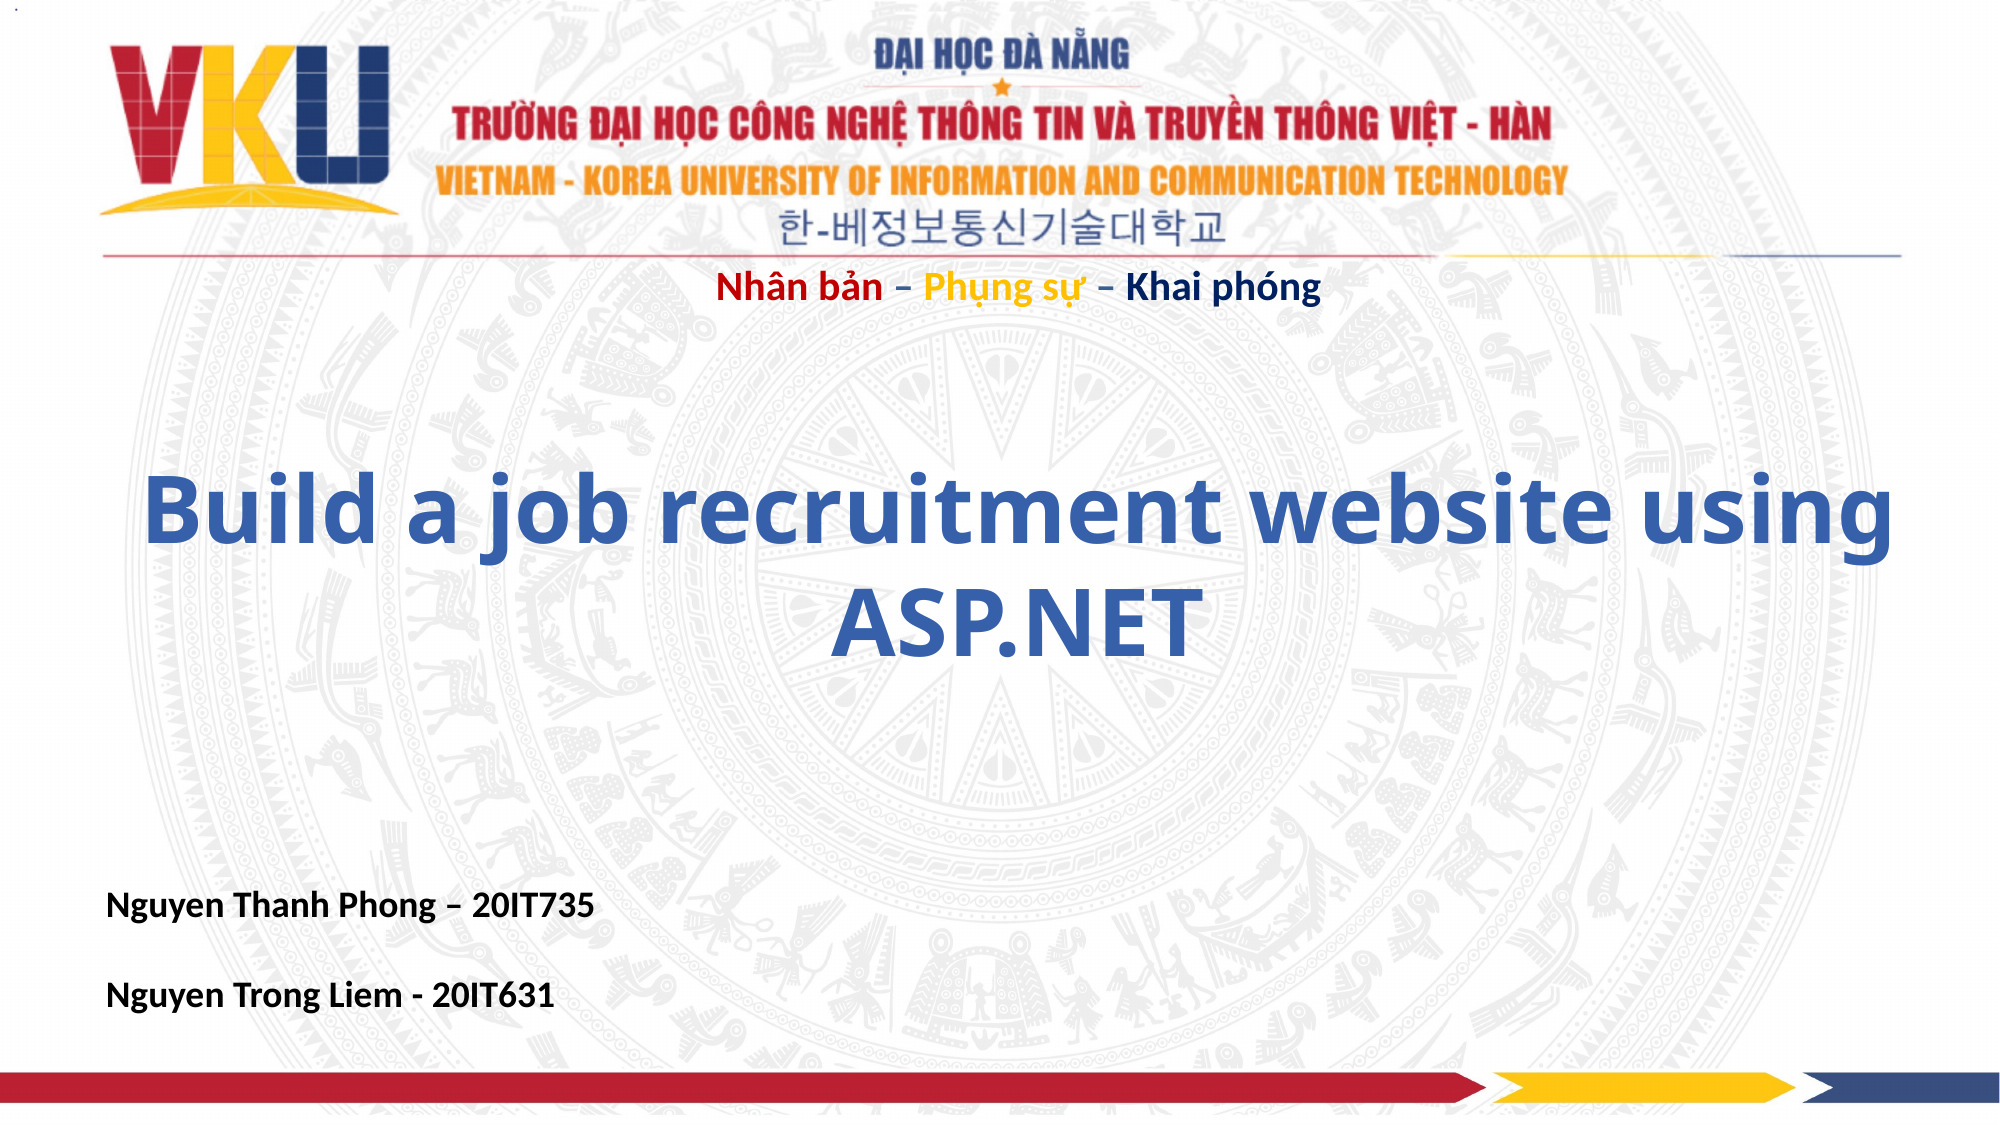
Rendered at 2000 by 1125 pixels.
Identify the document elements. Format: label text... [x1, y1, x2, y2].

text_box Nhân bản – Phụng sự – Khai phóng [562, 252, 1475, 315]
picture [0, 0, 2000, 1125]
title Build a job recruitment website using ASP.NET [68, 468, 1969, 657]
text_box Nguyen Thanh Phong – 20IT735 Nguyen Trong Liem - 20IT631 [91, 872, 611, 1023]
